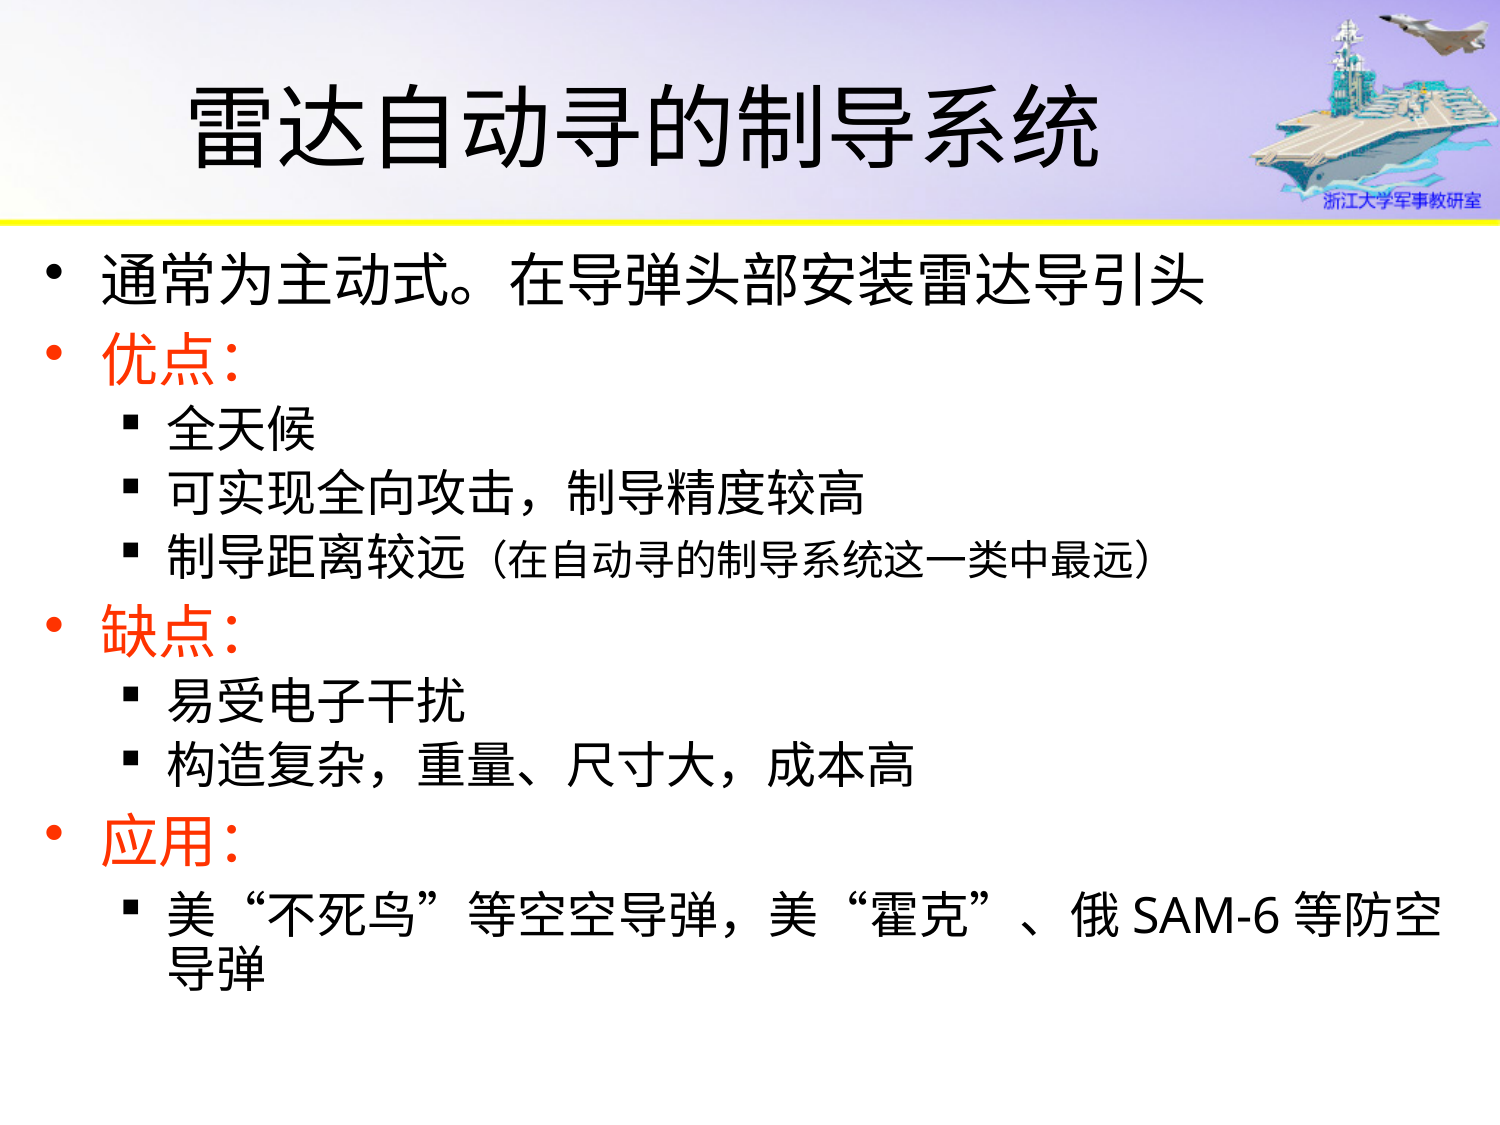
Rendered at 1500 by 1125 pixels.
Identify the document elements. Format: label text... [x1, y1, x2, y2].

title 雷达自动寻的制导系统 [29, 30, 1259, 219]
list 通常为主动式。在导弹头部安装雷达导引头 优点： 全天候 可实现全向攻击，制导精度较高 制导距离较远（在自动寻的制导系统这一类中最远） 缺点： 易受电子干扰 构造复杂，重量、尺寸大，成本高 应用： 美“不死鸟”等空空导弹，美“霍克”、俄SAM-6等防空导弹 [29, 243, 1460, 1036]
picture [0, 0, 1500, 226]
